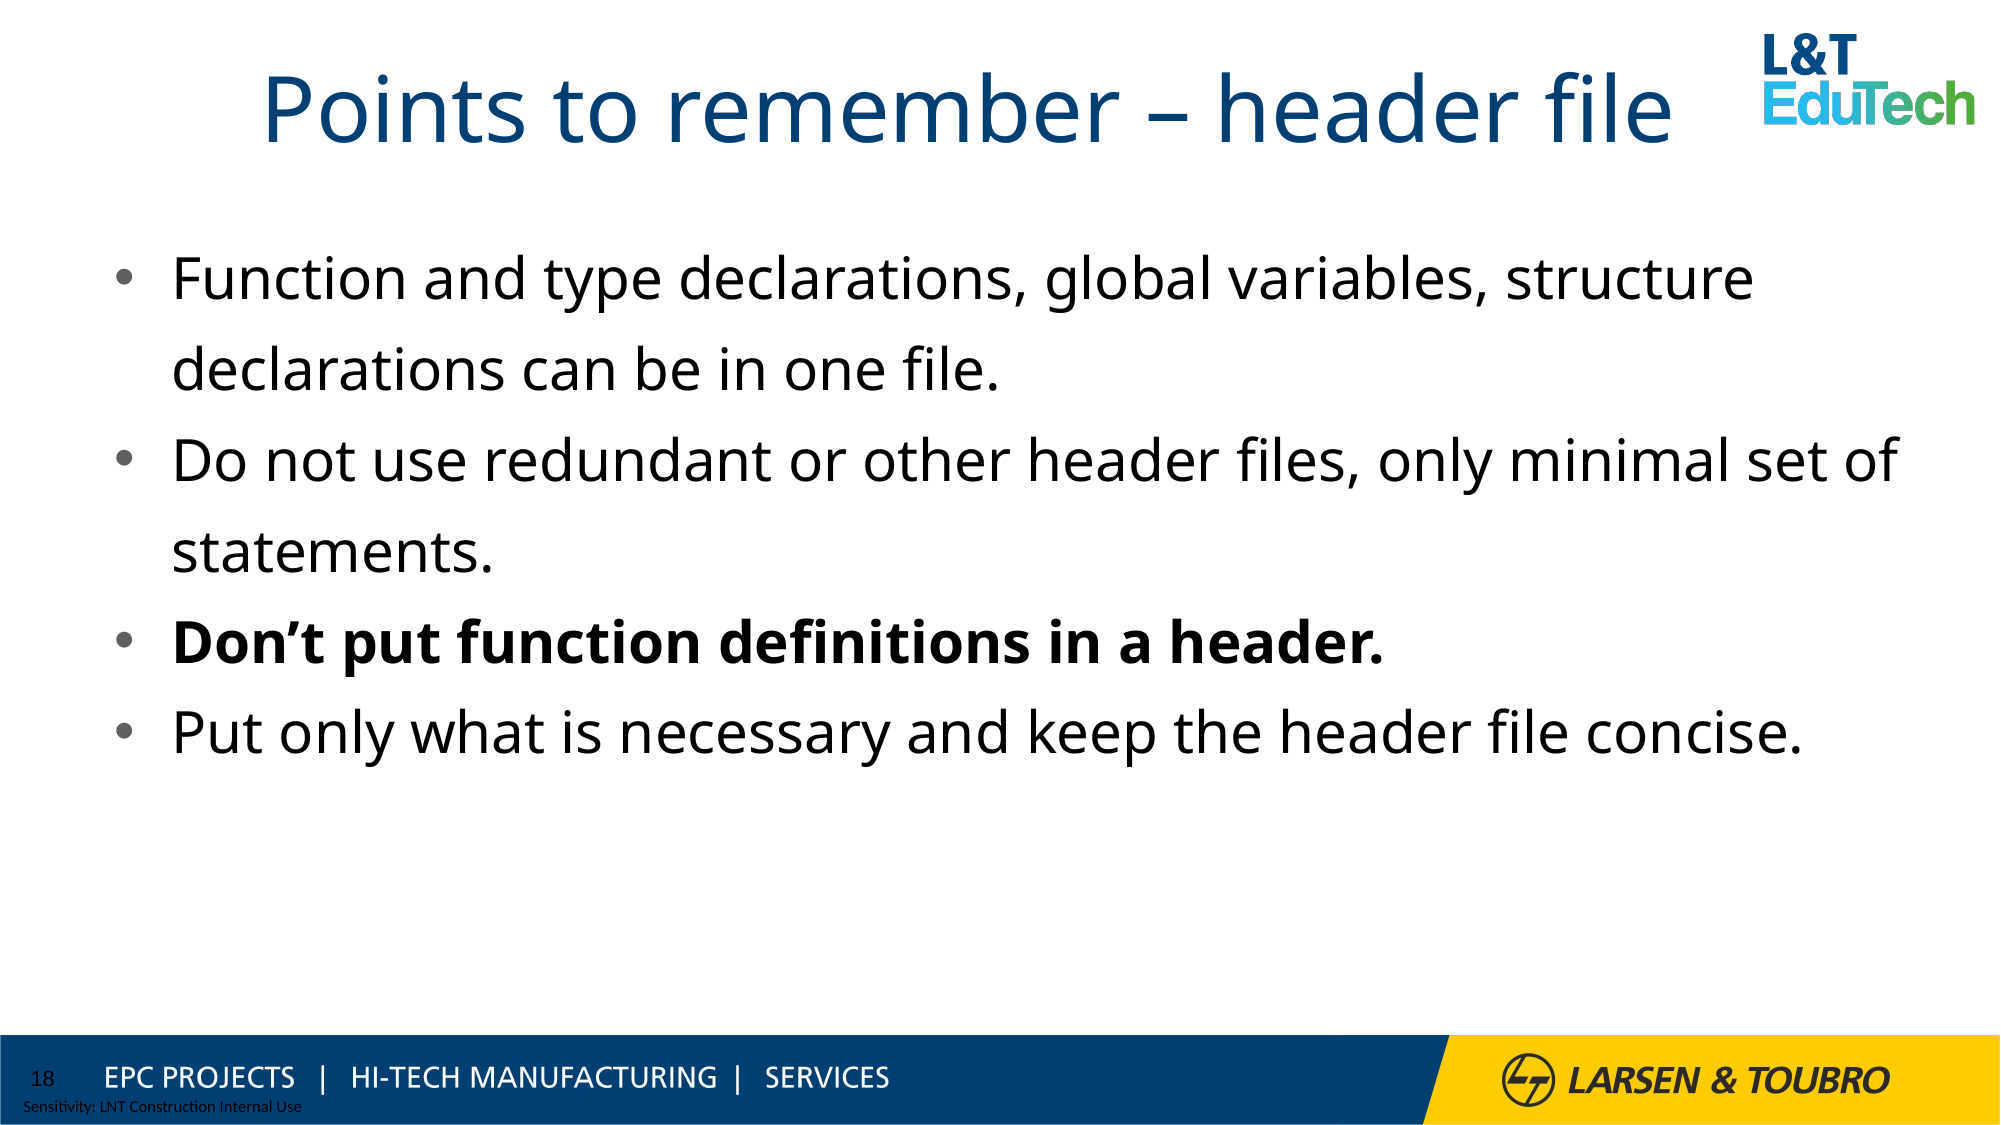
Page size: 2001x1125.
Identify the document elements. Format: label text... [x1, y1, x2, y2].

picture [1838, 33, 1975, 125]
list Function and type declarations, global variables, structure declarations can be in one file. Do not use redundant or other header files, only minimal set of statements. Don’t put function definitions in a header. Put only what is necessary and keep the header file concise. [99, 212, 1963, 1000]
title Points to remember – header file [99, 24, 1838, 188]
picture [0, 1035, 2000, 1125]
